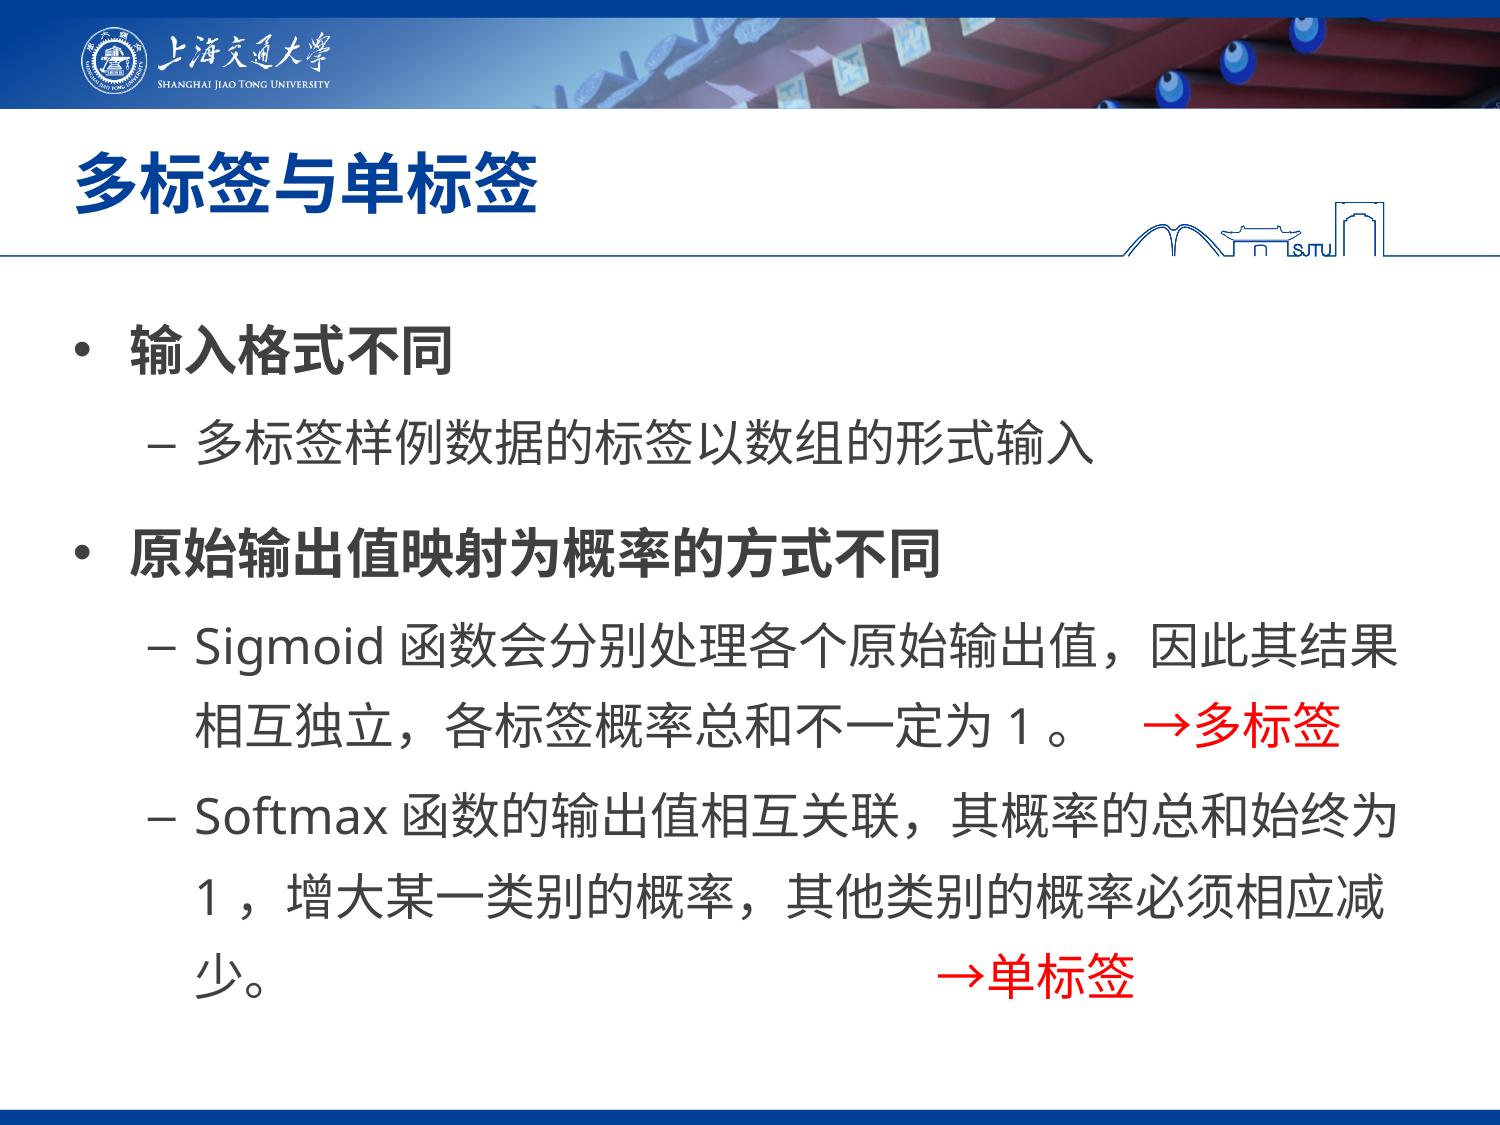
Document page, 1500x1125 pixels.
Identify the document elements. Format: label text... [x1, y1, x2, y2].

text_box 多标签与单标签 [57, 140, 1432, 235]
text_box 输入格式不同 多标签样例数据的标签以数组的形式输入 原始输出值映射为概率的方式不同 Sigmoid函数会分别处理各个原始输出值，因此其结果相互独立，各标签概率总和不一定为1。 →多标签 Softmax函数的输出值相互关联，其概率的总和始终为1，增大某一类别的概率，其他类别的概率必须相应减少。 →单标签 [57, 286, 1432, 1083]
picture [0, 18, 1500, 109]
